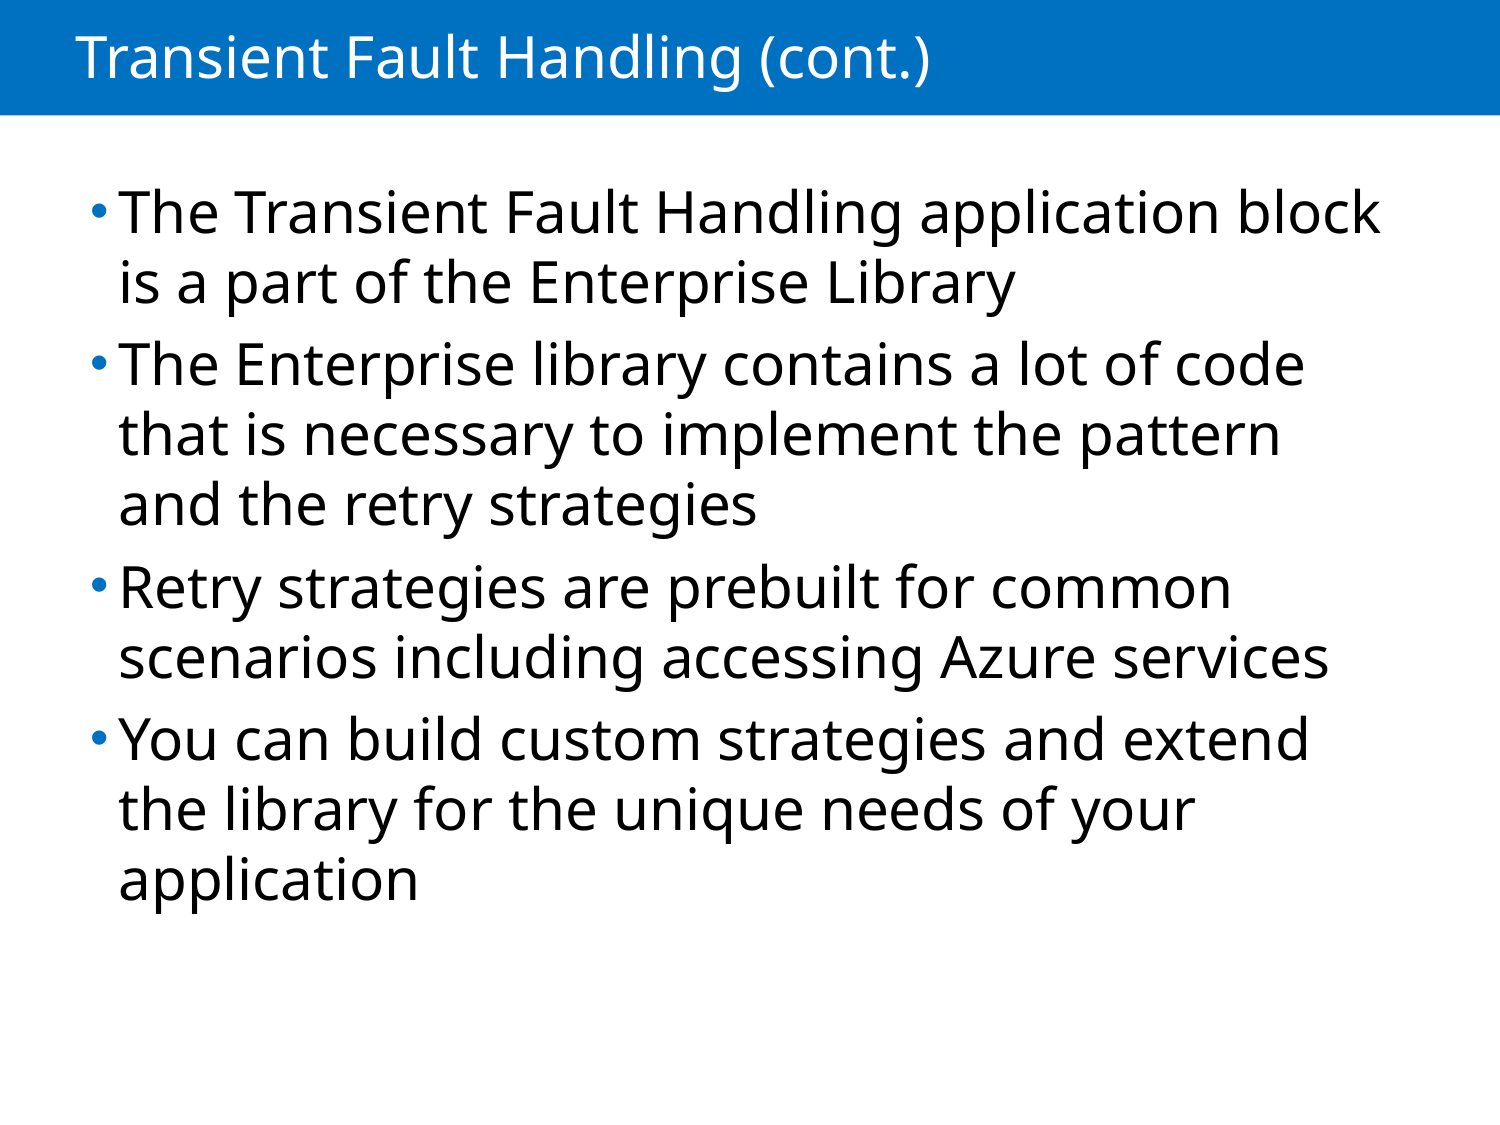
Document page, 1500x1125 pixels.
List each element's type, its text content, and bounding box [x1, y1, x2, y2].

title Transient Fault Handling (cont.) [75, 0, 1351, 122]
text_box The Transient Fault Handling application block is a part of the Enterprise Library The Enterprise library contains a lot of code that is necessary to implement the pattern and the retry strategies Retry strategies are prebuilt for common scenarios including accessing Azure services You can build custom strategies and extend the library for the unique needs of your application [75, 167, 1408, 1012]
